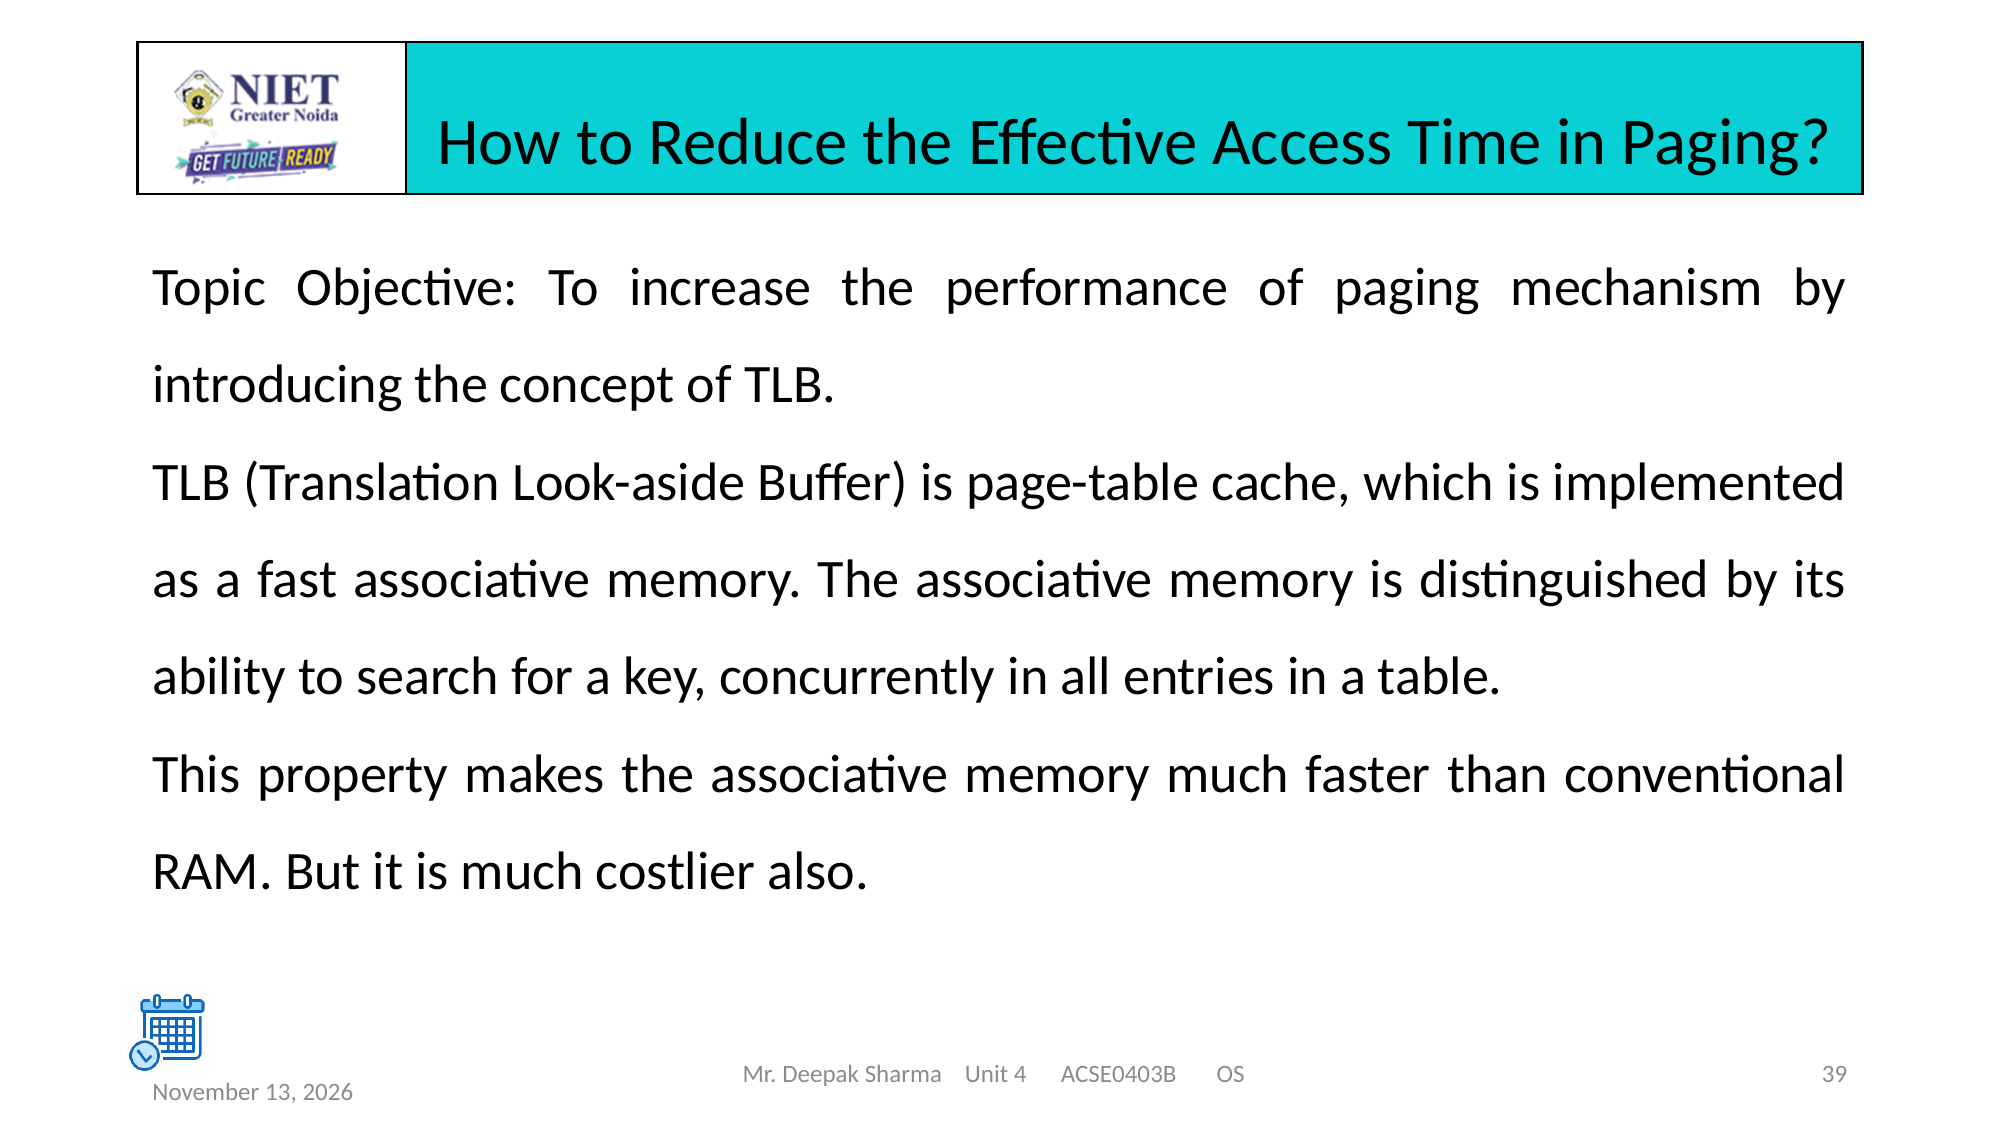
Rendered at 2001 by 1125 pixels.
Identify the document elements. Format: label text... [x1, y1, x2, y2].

footer Mr. Deepak Sharma Unit 4 ACSE0403B OS [662, 1042, 1338, 1103]
slide_number 39 [1412, 1042, 1863, 1103]
text_box [136, 41, 405, 195]
picture [122, 988, 211, 1076]
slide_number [137, 1068, 588, 1112]
text_box How to Reduce the Effective Access Time in Paging? [405, 41, 1864, 195]
list Topic Objective: To increase the performance of paging mechanism by introducing the concept of TLB. TLB (Translation Look-aside Buffer) is page-table cache, which is implemented as a fast associative memory. The associative memory is distinguished by its ability to search for a key, concurrently in all entries in a table. This property makes the associative memory much faster than conventional RAM. But it is much costlier also. [137, 211, 1863, 993]
picture [137, 59, 375, 194]
